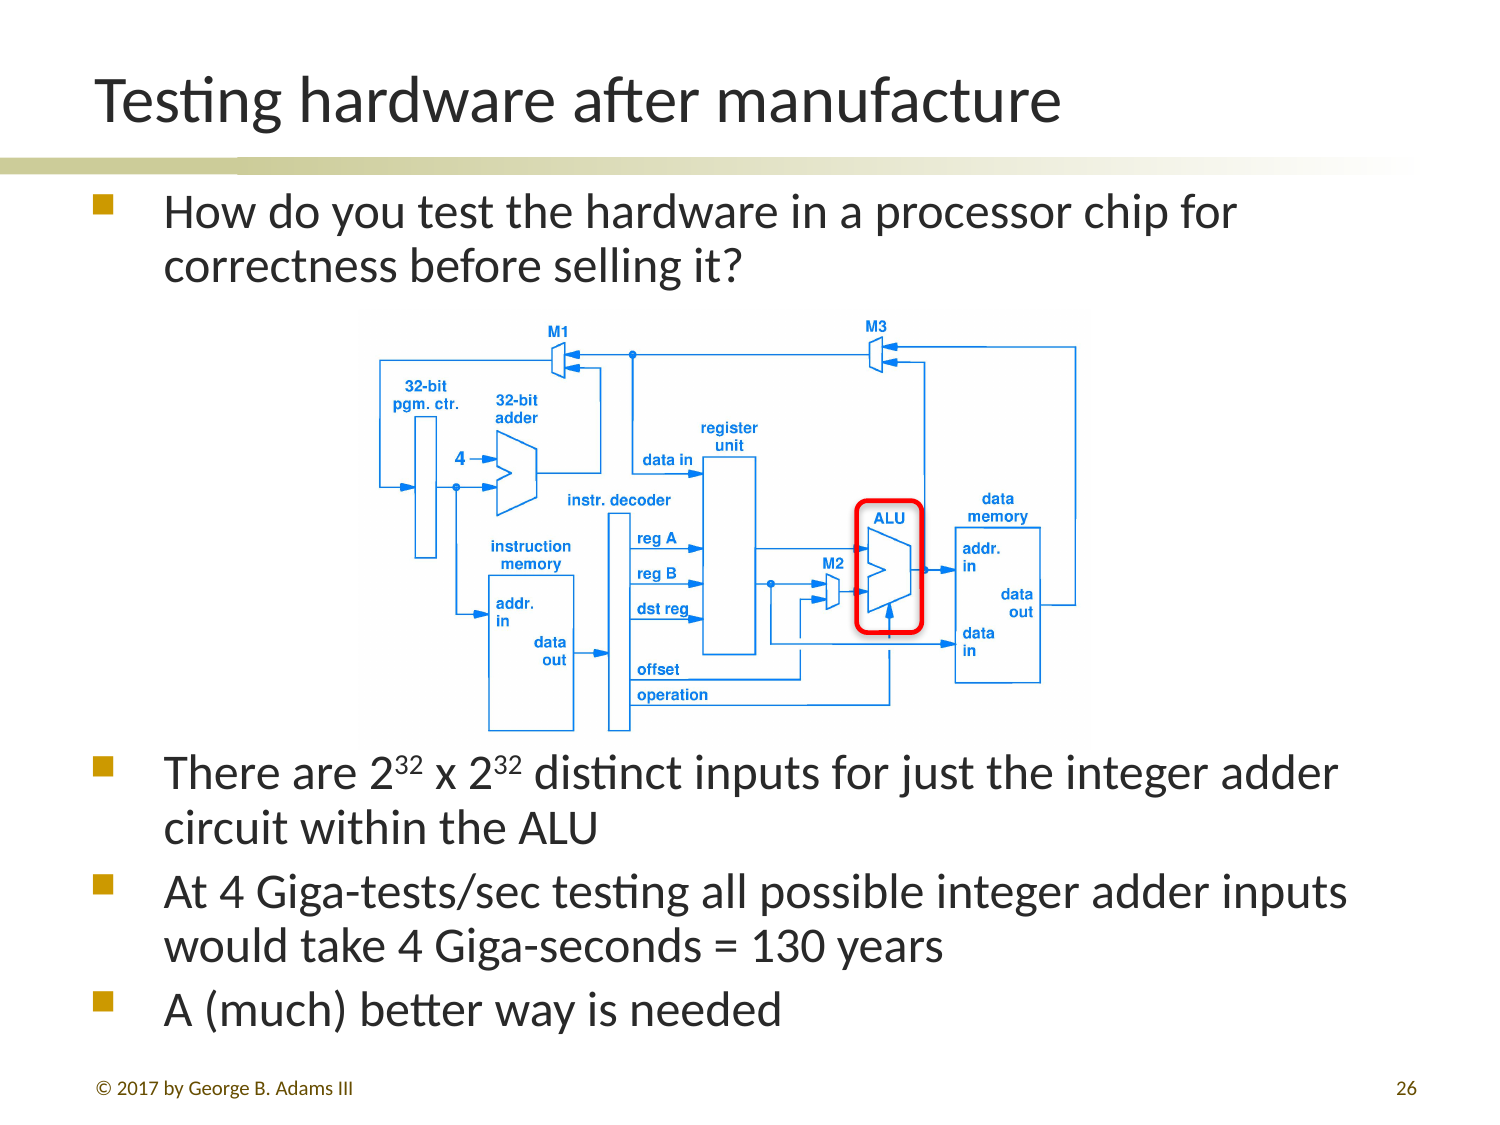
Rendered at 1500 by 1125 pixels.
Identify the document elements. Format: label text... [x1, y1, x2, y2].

slide_number 26 [1119, 1067, 1433, 1099]
slide_number © 2017 by George B. Adams III [79, 1067, 406, 1099]
picture [358, 309, 1092, 750]
title Testing hardware after manufacture [79, 21, 1432, 144]
list How do you test the hardware in a processor chip for correctness before selling it? There are 232 x 232 distinct inputs for just the integer adder circuit within the ALU At 4 Giga-tests/sec testing all possible integer adder inputs would take 4 Giga-seconds = 130 years A (much) better way is needed [75, 177, 1425, 1068]
